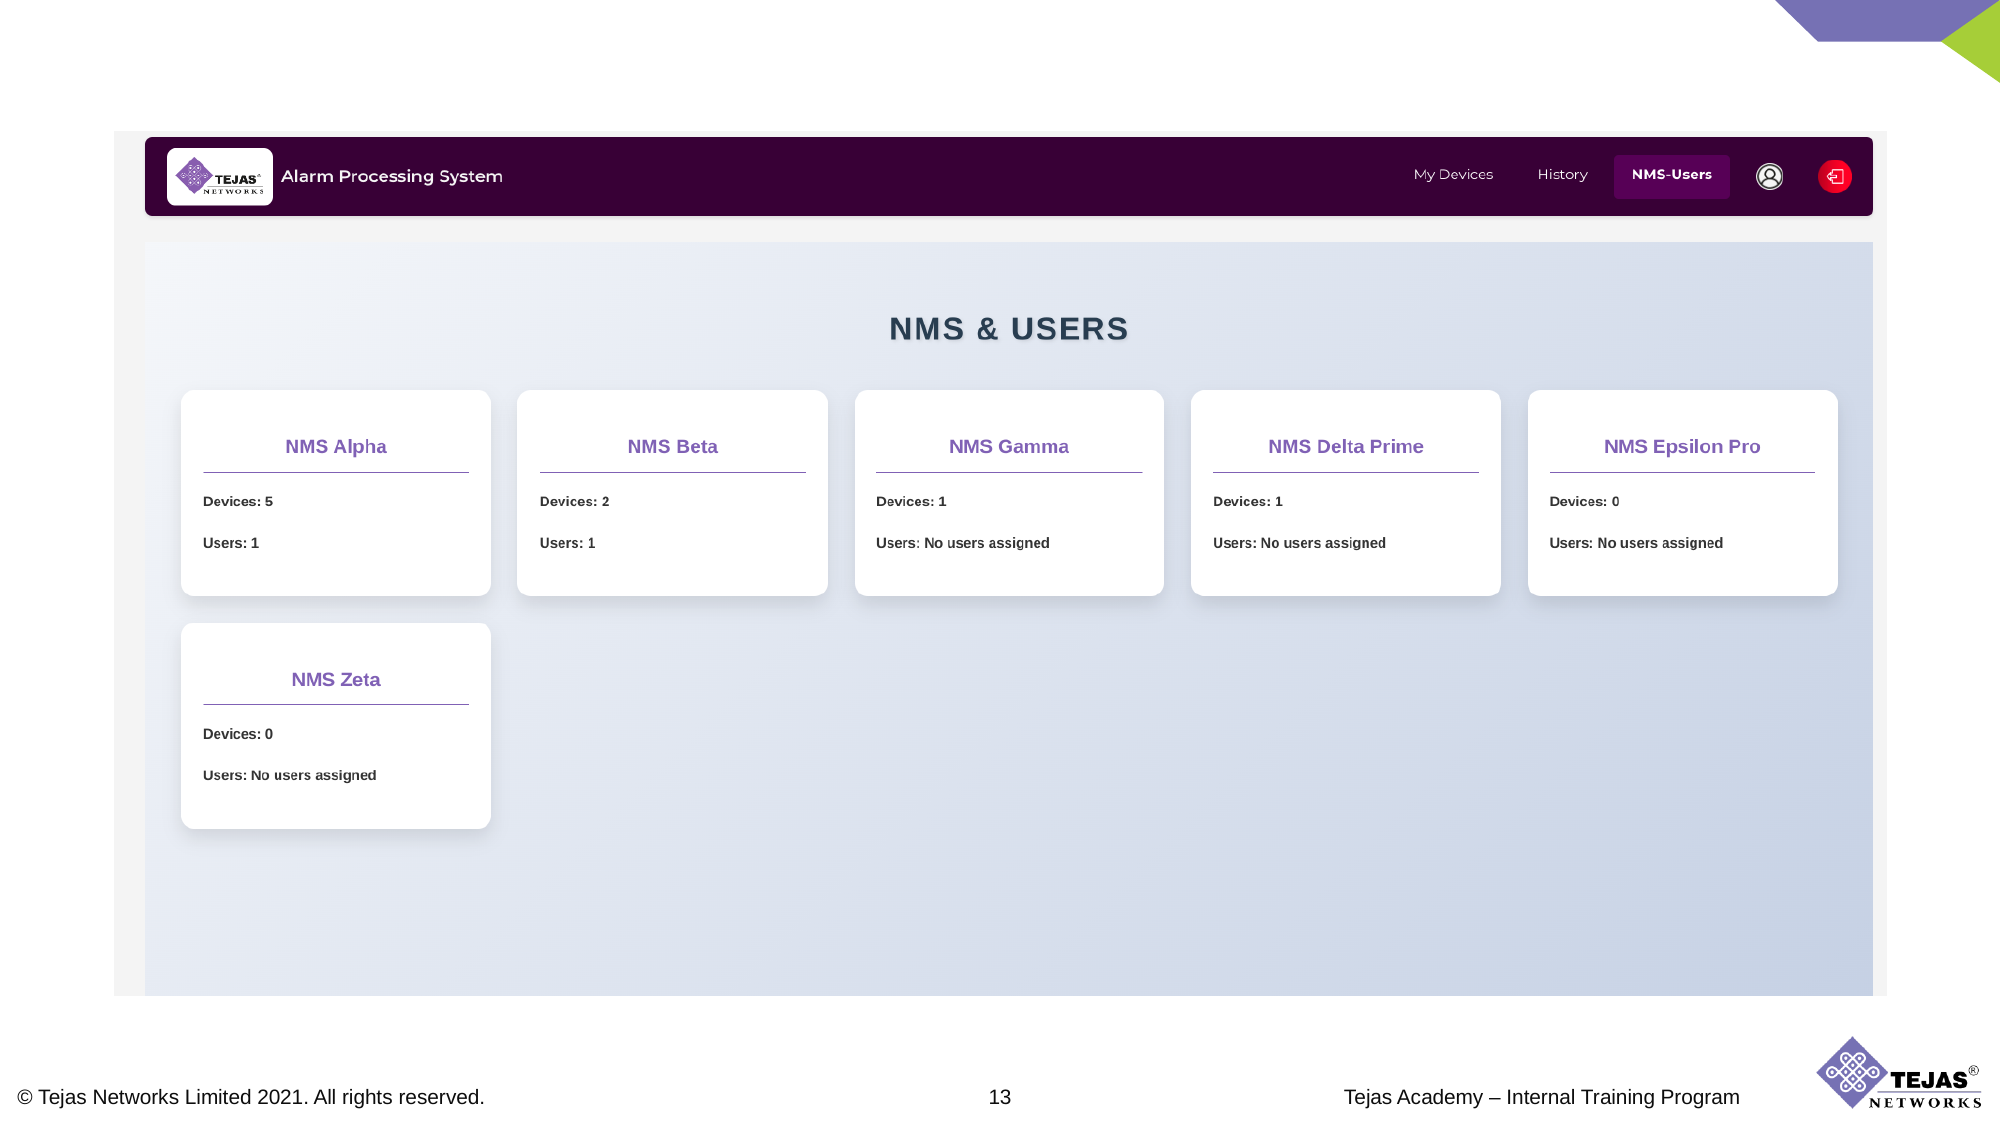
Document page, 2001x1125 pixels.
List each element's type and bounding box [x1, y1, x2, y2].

picture [1801, 1026, 1988, 1125]
picture [114, 131, 1887, 996]
